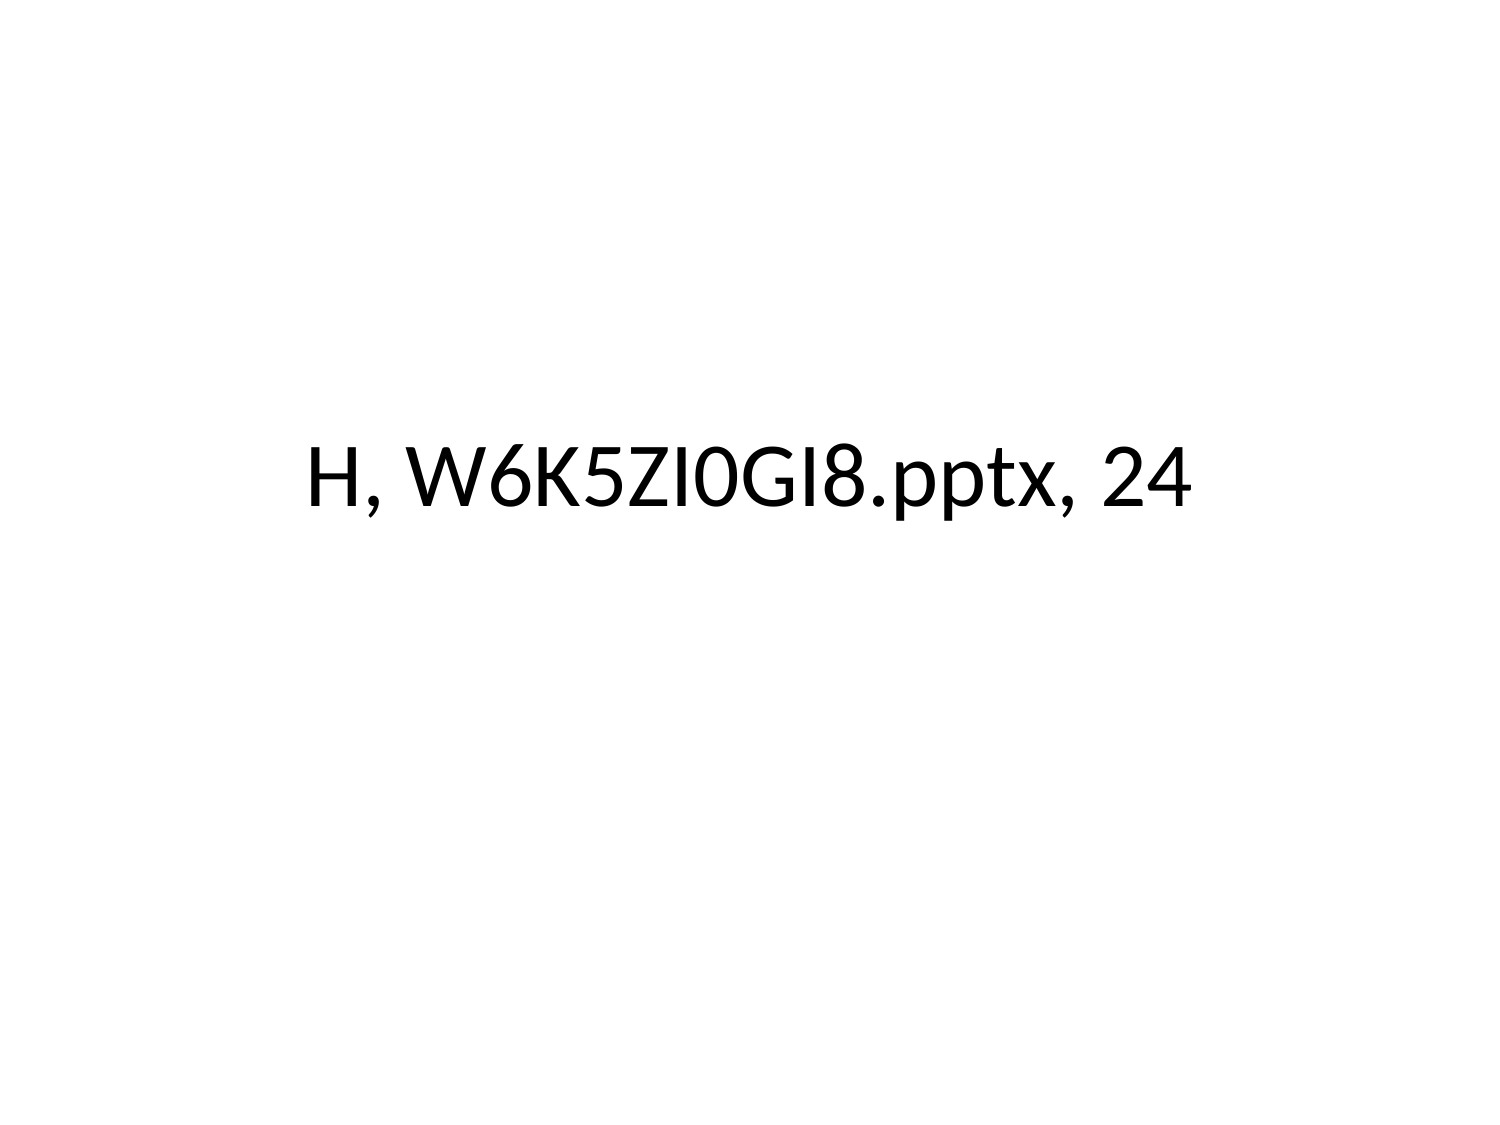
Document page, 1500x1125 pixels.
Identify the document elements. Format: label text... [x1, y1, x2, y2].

title H, W6K5ZI0GI8.pptx, 24 [112, 349, 1388, 591]
